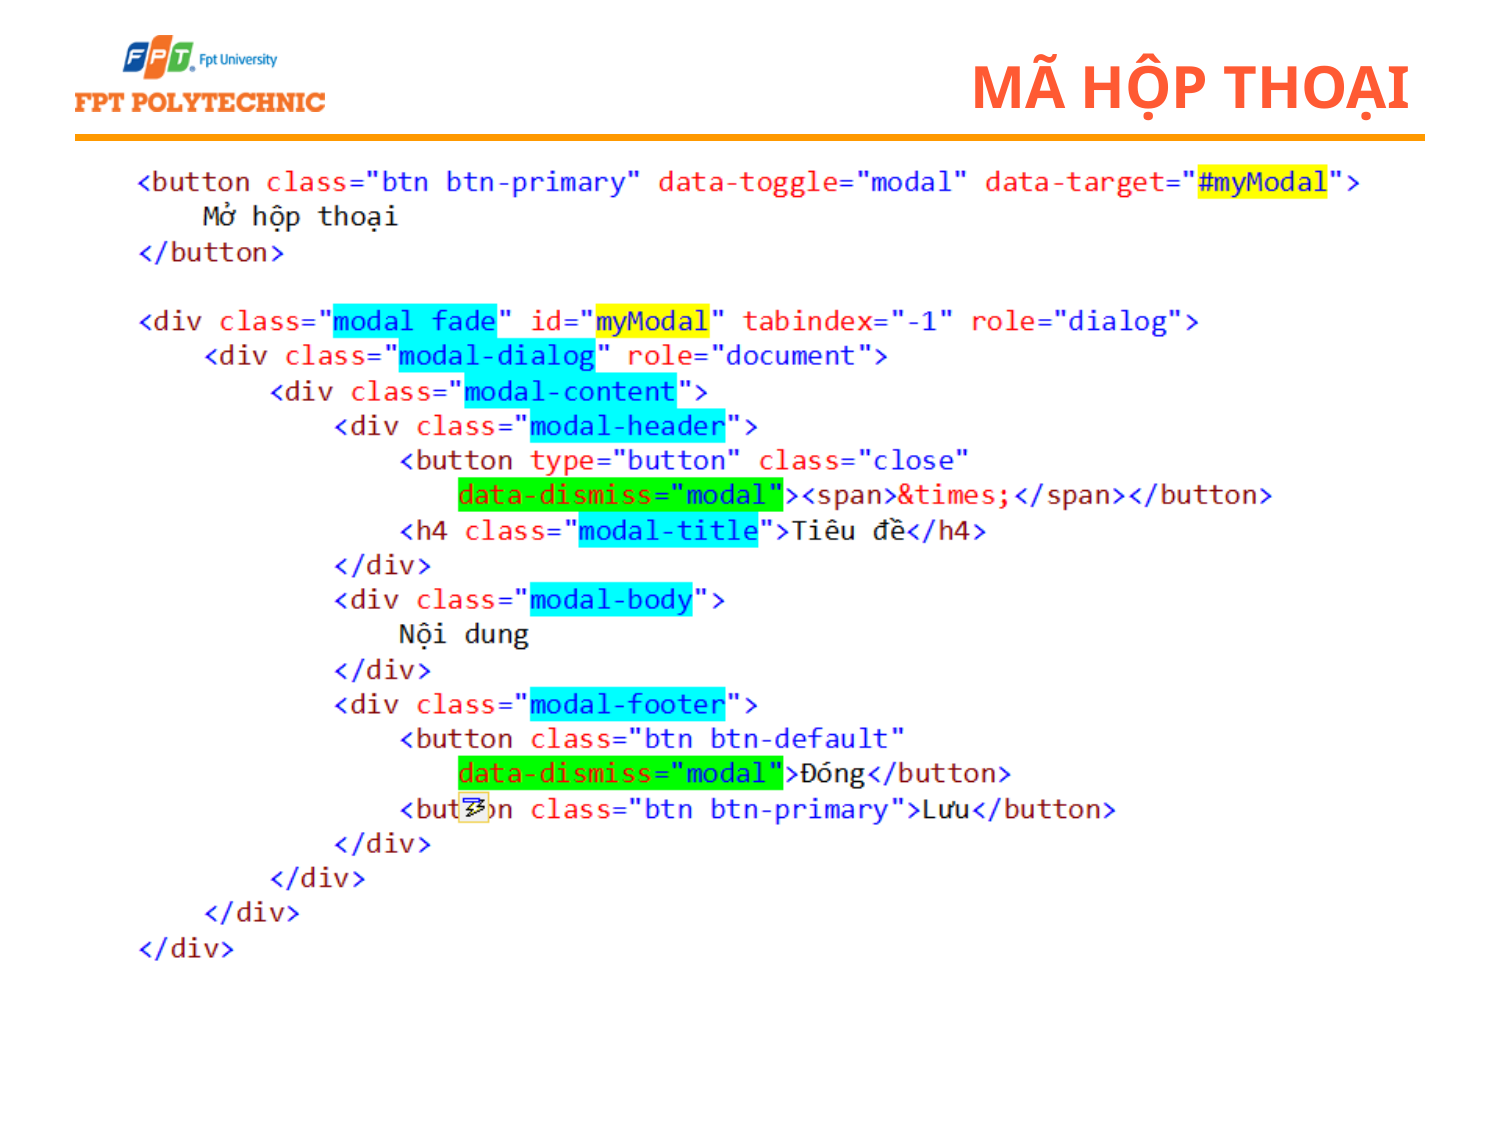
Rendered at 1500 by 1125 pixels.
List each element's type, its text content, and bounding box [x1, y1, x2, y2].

title Mã hộp thoại [337, 45, 1425, 125]
picture [75, 35, 325, 112]
picture [130, 160, 1370, 965]
